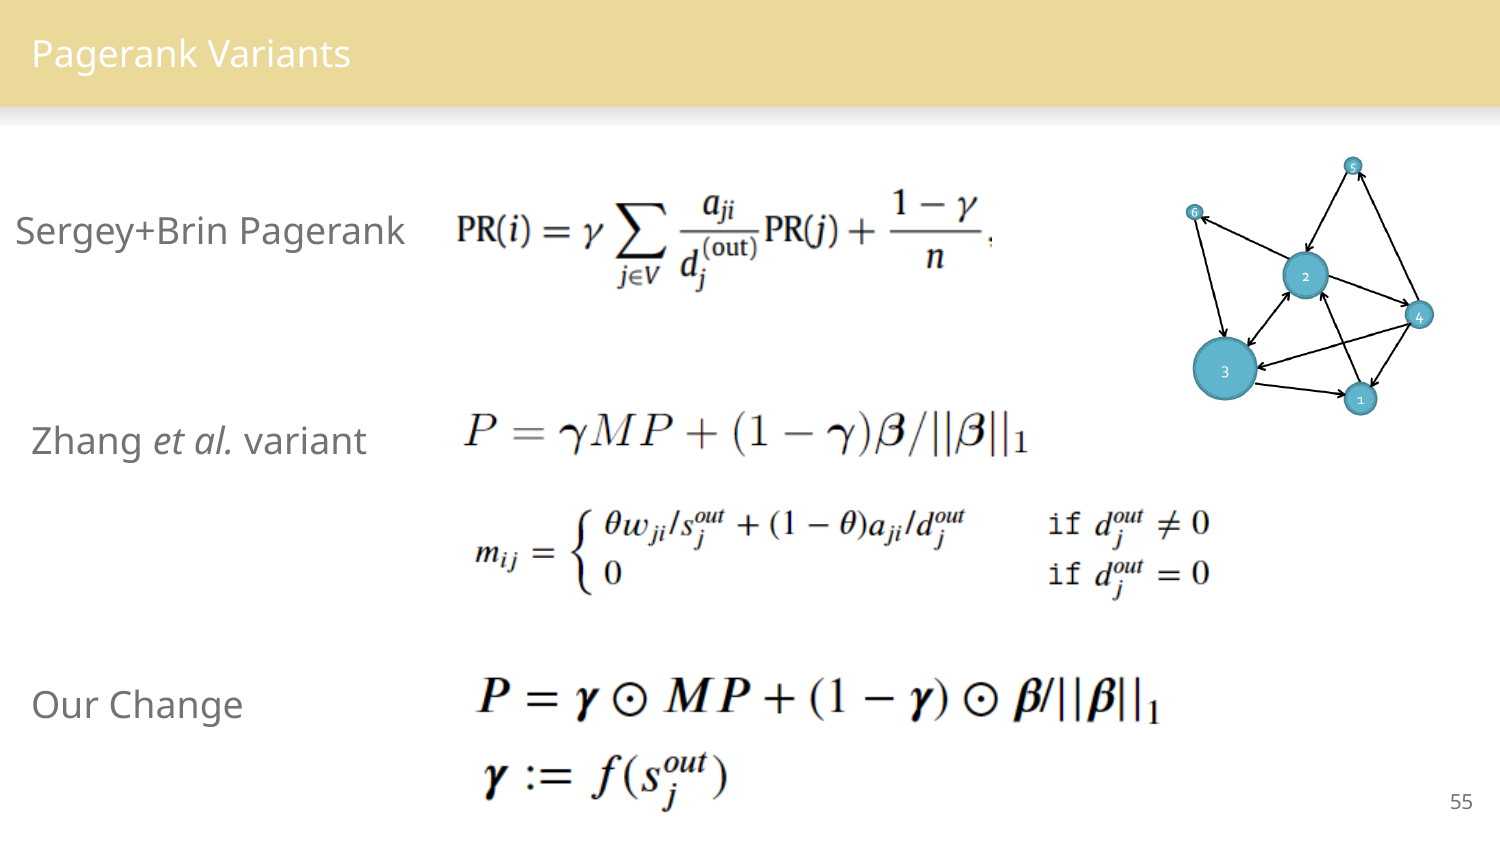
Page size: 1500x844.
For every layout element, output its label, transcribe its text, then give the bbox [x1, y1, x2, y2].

picture [422, 373, 1234, 619]
text_box Our Change [16, 666, 469, 741]
title Pagerank Variants [16, 2, 1464, 102]
text_box Sergey+Brin Pagerank [0, 192, 440, 268]
slide_number 55 [1398, 770, 1489, 835]
text_box Zhang et al. variant [16, 401, 417, 477]
picture [446, 175, 992, 300]
picture [1151, 141, 1459, 430]
picture [471, 665, 1169, 828]
